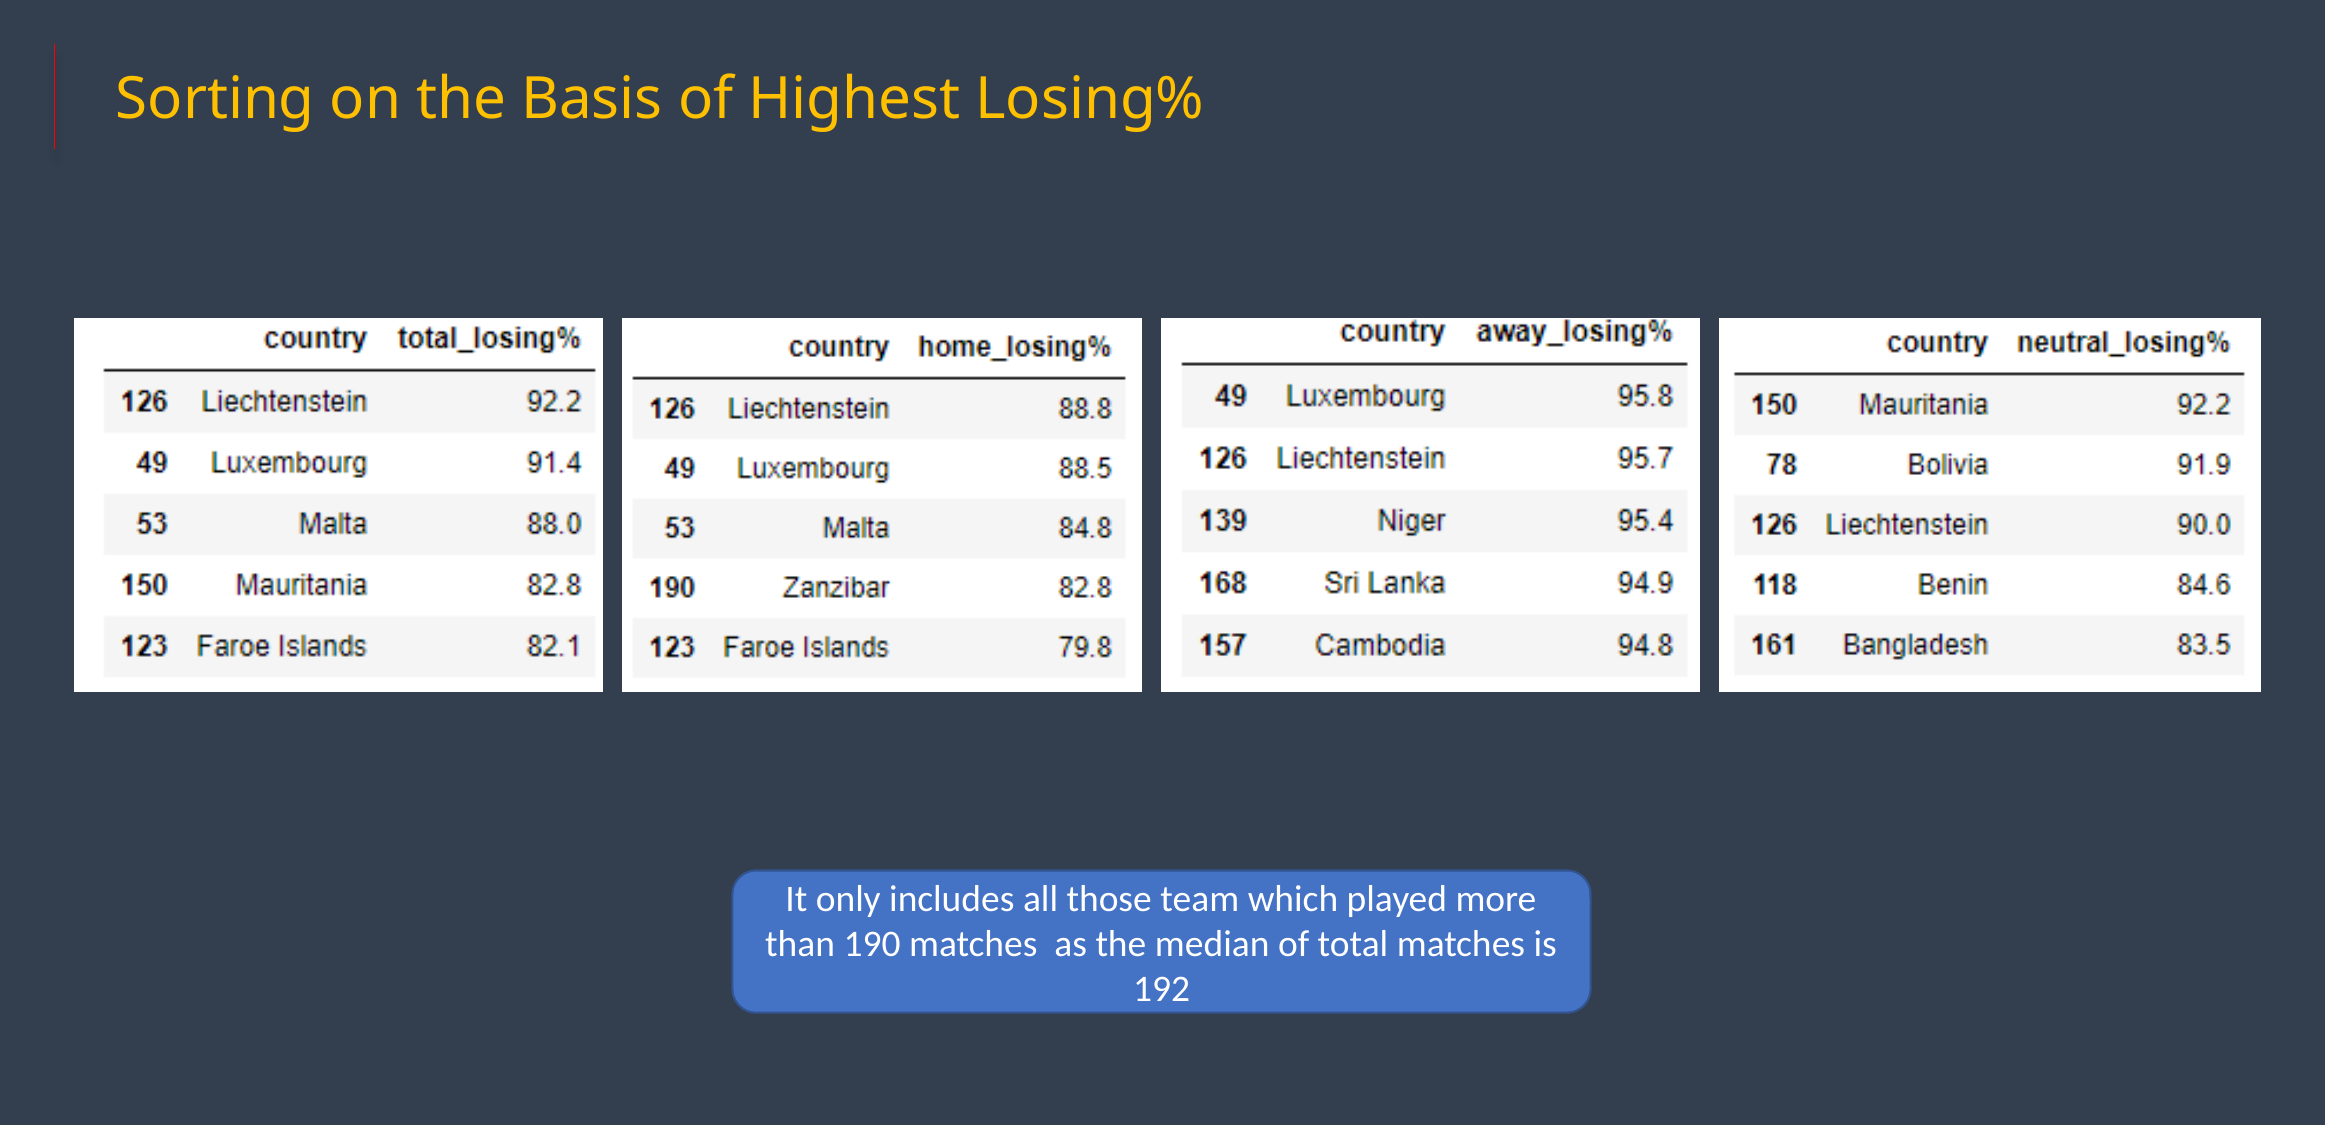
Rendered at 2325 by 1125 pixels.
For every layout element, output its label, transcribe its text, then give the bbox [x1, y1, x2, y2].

picture [622, 318, 1142, 692]
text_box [54, 43, 1247, 149]
text_box It only includes all those team which played more than 190 matches as the median of total matches is 192 [731, 869, 1592, 1014]
picture [74, 318, 603, 692]
picture [1161, 318, 1700, 692]
picture [1719, 318, 2261, 692]
